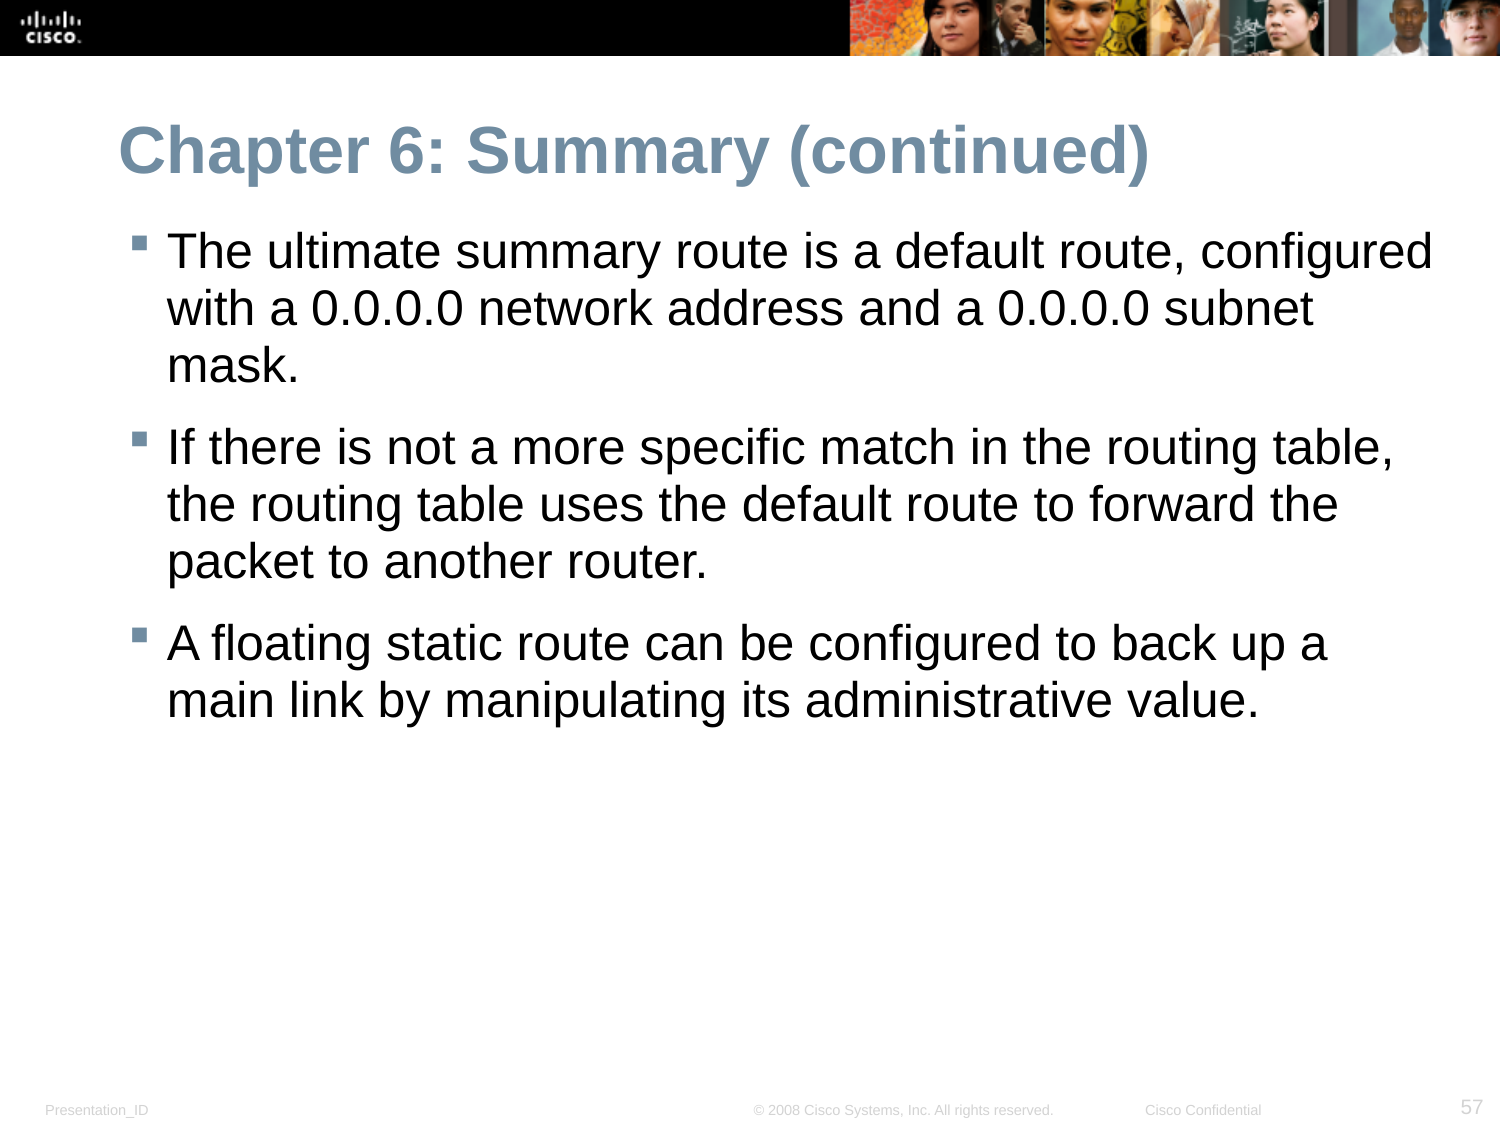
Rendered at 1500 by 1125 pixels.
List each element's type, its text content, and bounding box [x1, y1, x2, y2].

picture [0, 0, 1500, 56]
list The ultimate summary route is a default route, configured with a 0.0.0.0 network address and a 0.0.0.0 subnet mask. If there is not a more specific match in the routing table, the routing table uses the default route to forward the packet to another router. A floating static route can be configured to back up a main link by manipulating its administrative value. [114, 215, 1460, 967]
title Chapter 6: Summary (continued) [104, 56, 1442, 195]
